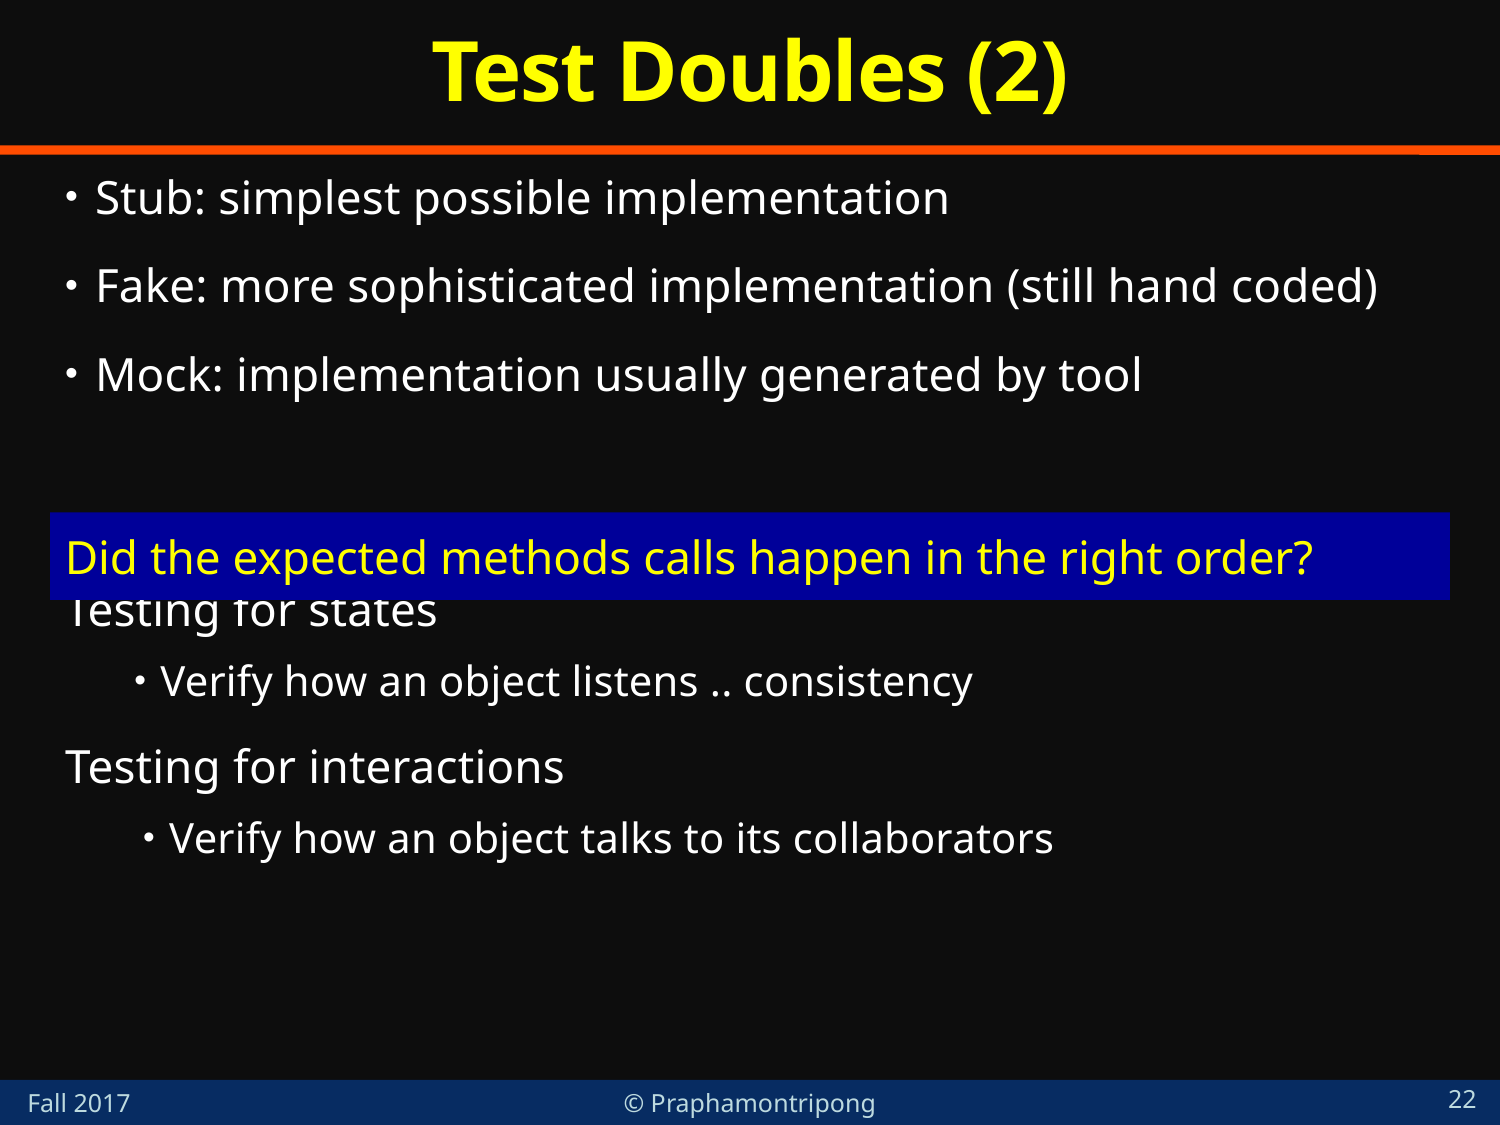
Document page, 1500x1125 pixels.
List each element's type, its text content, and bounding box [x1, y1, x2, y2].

text_box Did the expected methods calls happen in the right order? [50, 512, 1450, 600]
title Test Doubles (2) [0, 0, 1500, 150]
list Stub: simplest possible implementation Fake: more sophisticated implementation (still hand coded) Mock: implementation usually generated by tool Testing for states Verify how an object listens .. consistency Testing for interactions Verify how an object talks to its collaborators [50, 161, 1475, 1075]
